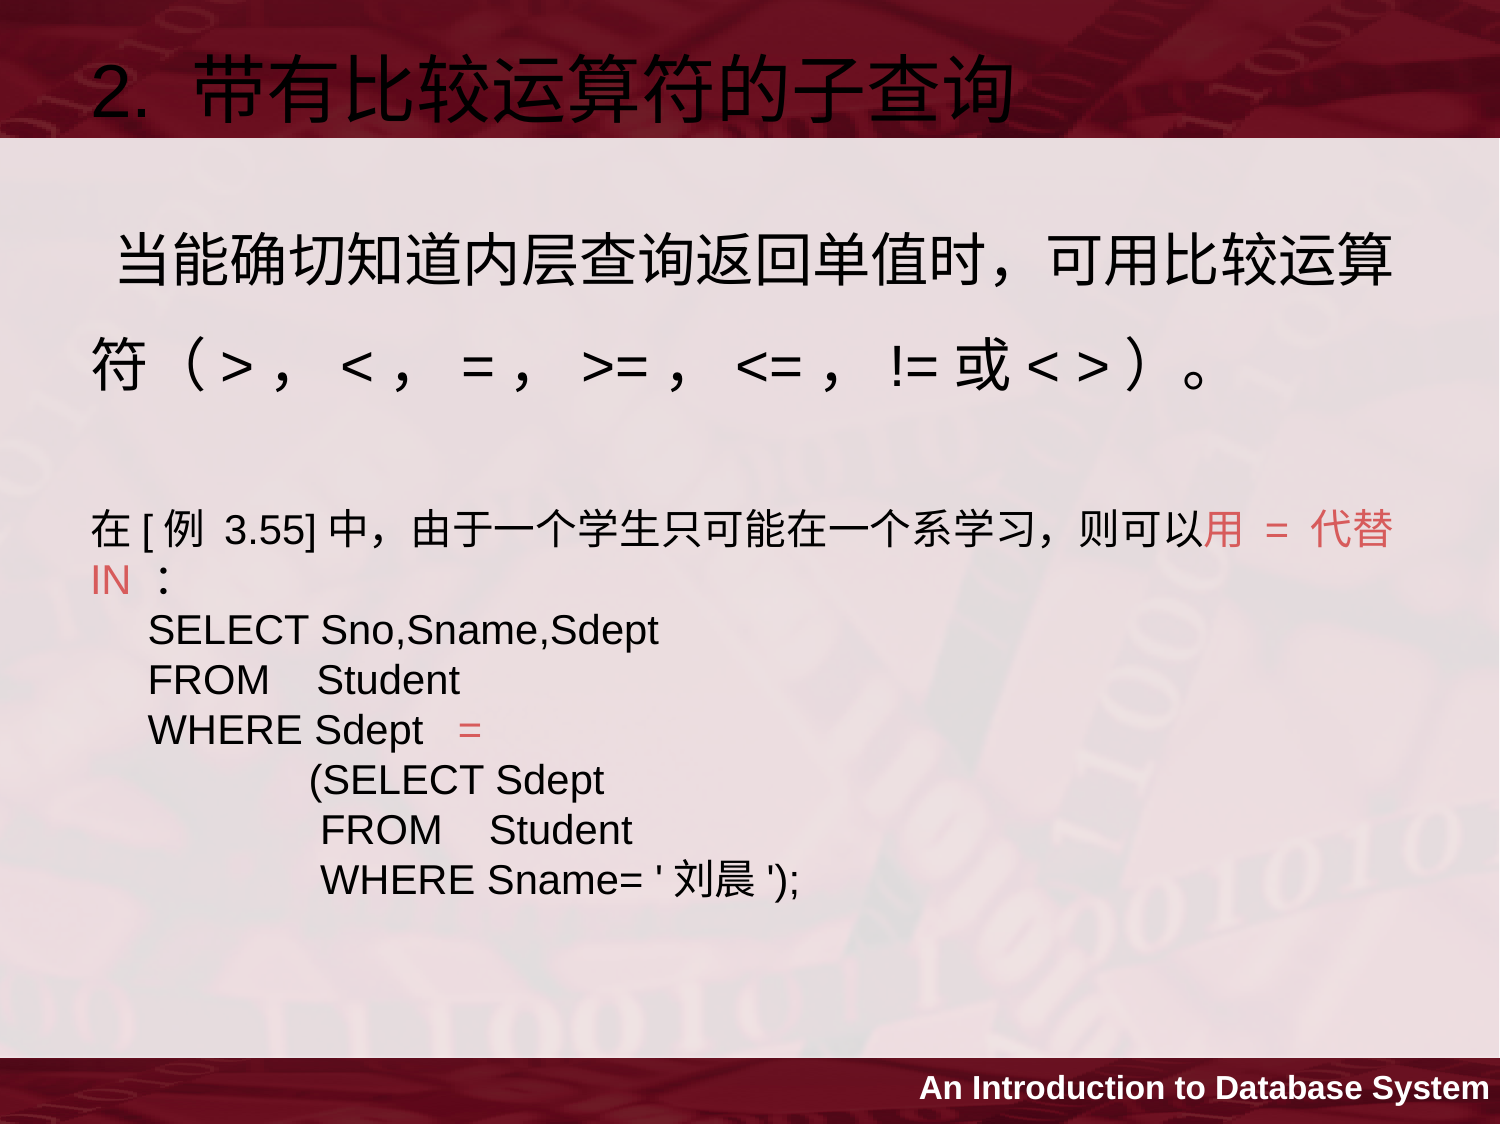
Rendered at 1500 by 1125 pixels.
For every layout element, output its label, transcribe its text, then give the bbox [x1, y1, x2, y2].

title 2. 带有比较运算符的子查询 [75, 0, 1425, 180]
picture [0, 0, 1500, 1124]
list 当能确切知道内层查询返回单值时，可用比较运算符（>，<，=，>=，<=，!=或< >）。 在[例 3.55]中，由于一个学生只可能在一个系学习，则可以用 = 代替IN ： SELECT Sno,Sname,Sdept FROM Student WHERE Sdept = (SELECT Sdept FROM Student WHERE Sname= '刘晨'); [75, 180, 1425, 977]
